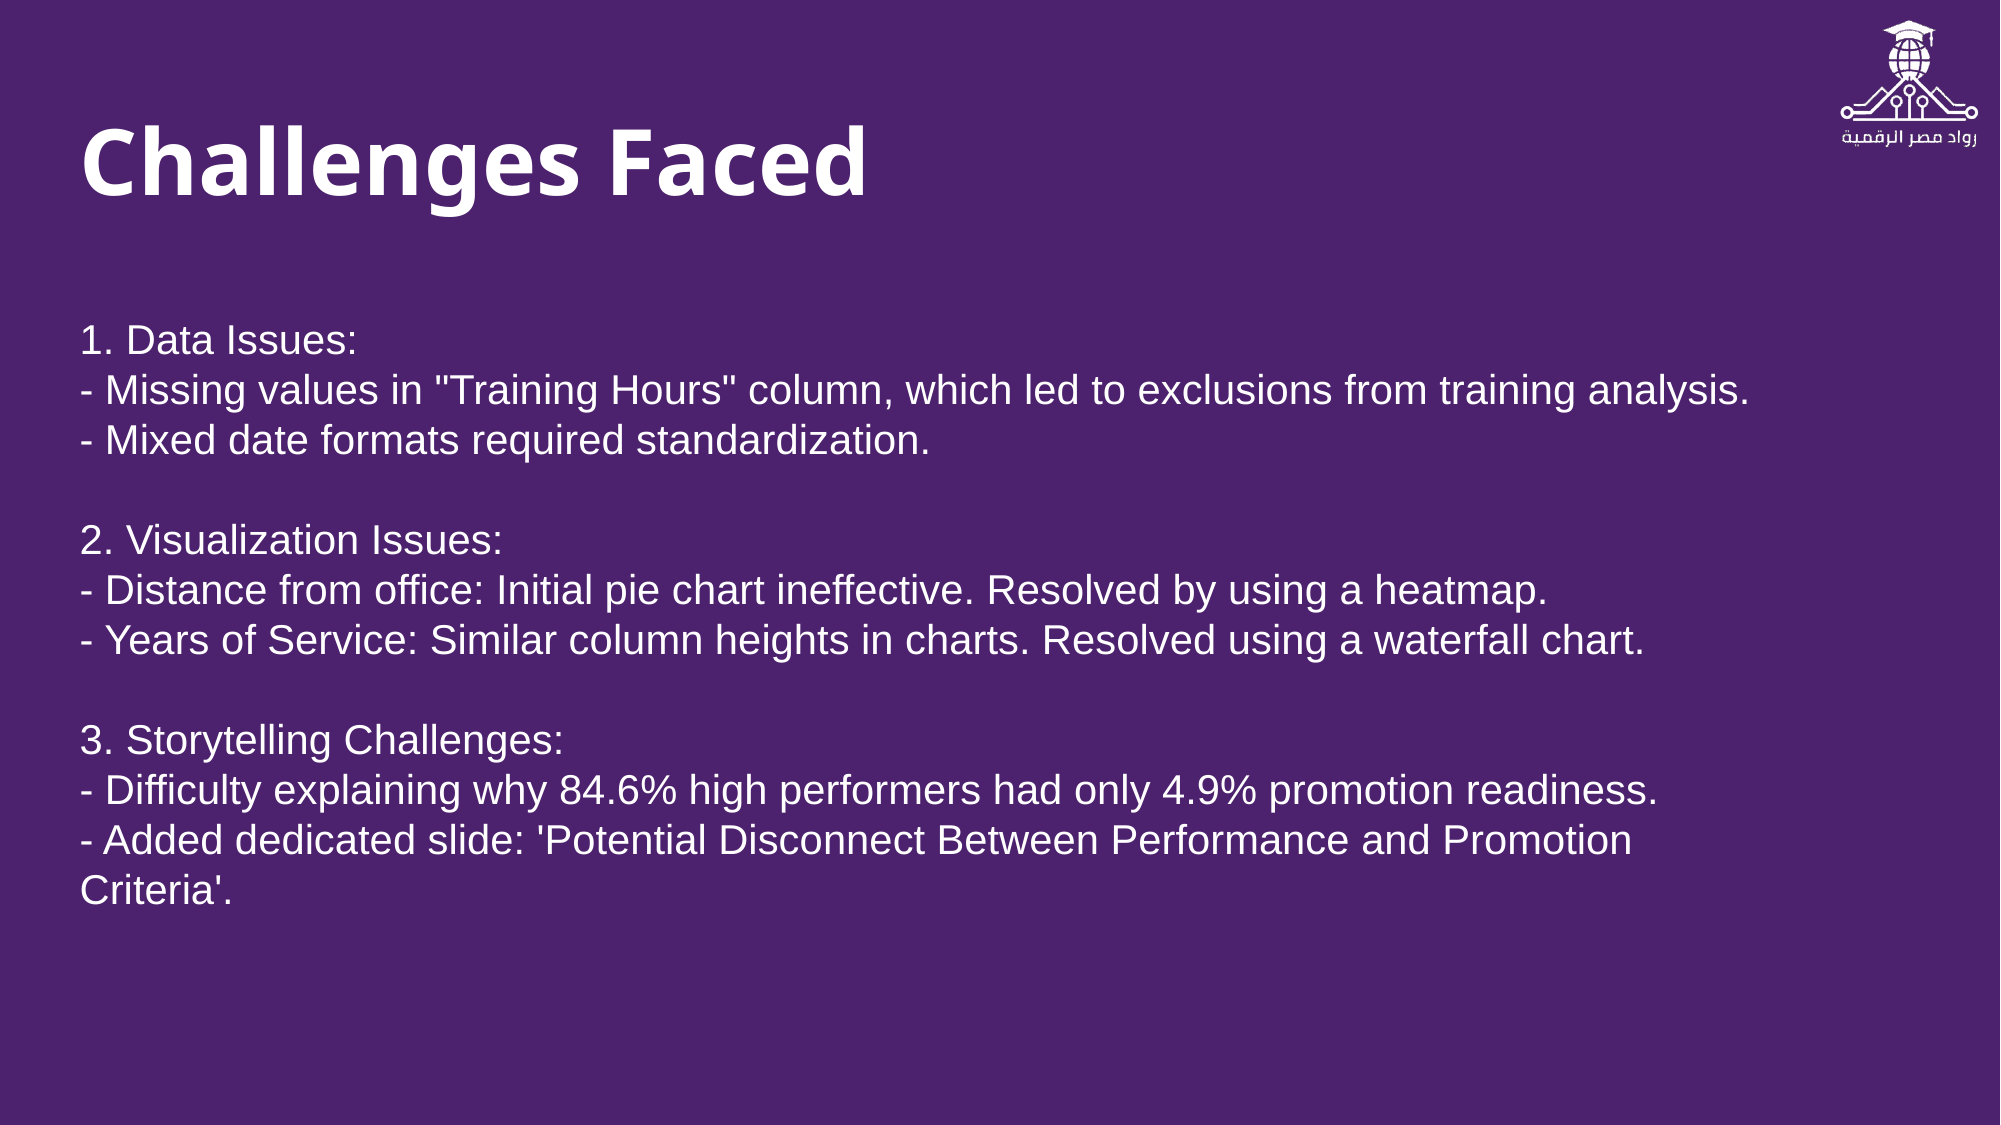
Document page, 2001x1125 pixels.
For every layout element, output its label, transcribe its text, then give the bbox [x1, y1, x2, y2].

text_box Challenges Faced [64, 96, 1467, 221]
picture [1815, 0, 2000, 184]
text_box 1. Data Issues: - Missing values in "Training Hours" column, which led to exclusions from training analysis. - Mixed date formats required standardization. 2. Visualization Issues: - Distance from office: Initial pie chart ineffective. Resolved by using a heatmap. - Years of Service: Similar column heights in charts. Resolved using a waterfall chart. 3. Storytelling Challenges: - Difficulty explaining why 84.6% high performers had only 4.9% promotion readiness. - Added dedicated slide: 'Potential Disconnect Between Performance and Promotion Criteria'. [64, 305, 1776, 921]
